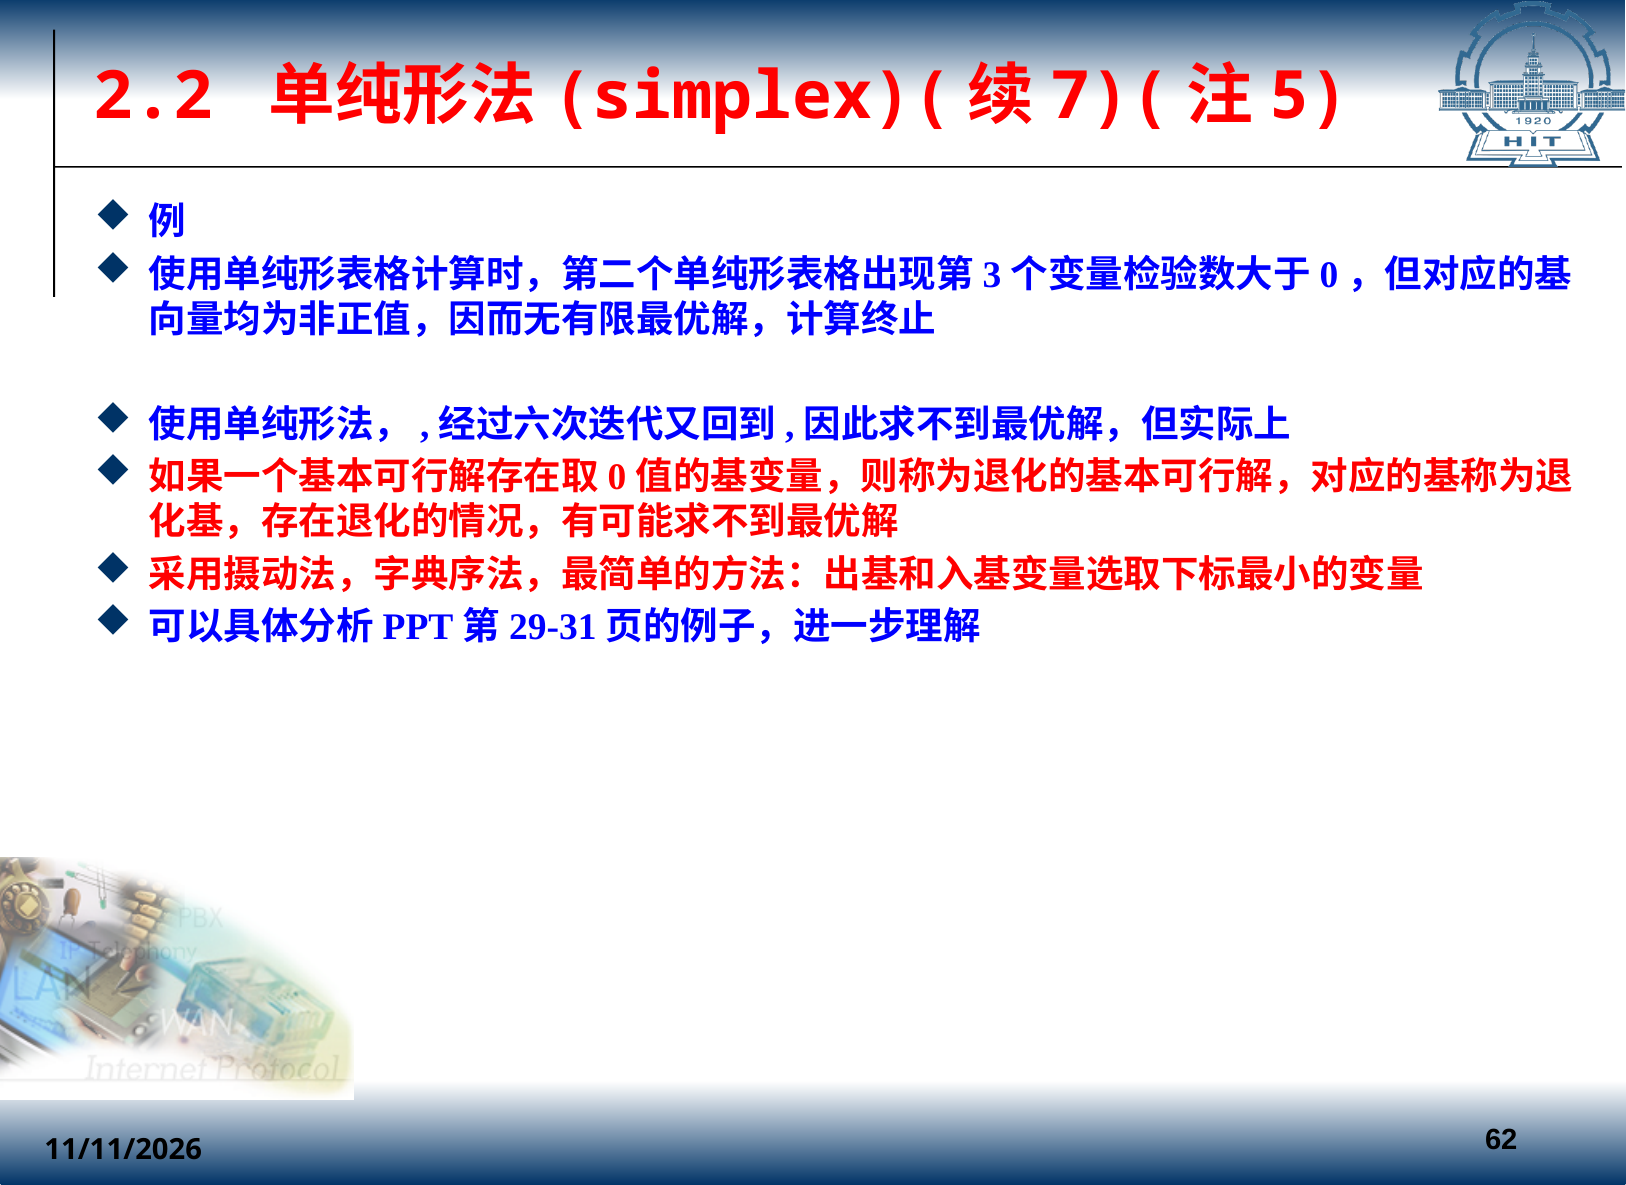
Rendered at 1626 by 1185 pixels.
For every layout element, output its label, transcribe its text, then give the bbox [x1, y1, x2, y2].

title 2.2 单纯形法(simplex)(续7)(注5) [78, 29, 1498, 155]
picture [0, 857, 354, 1100]
picture [1438, 1, 1626, 167]
